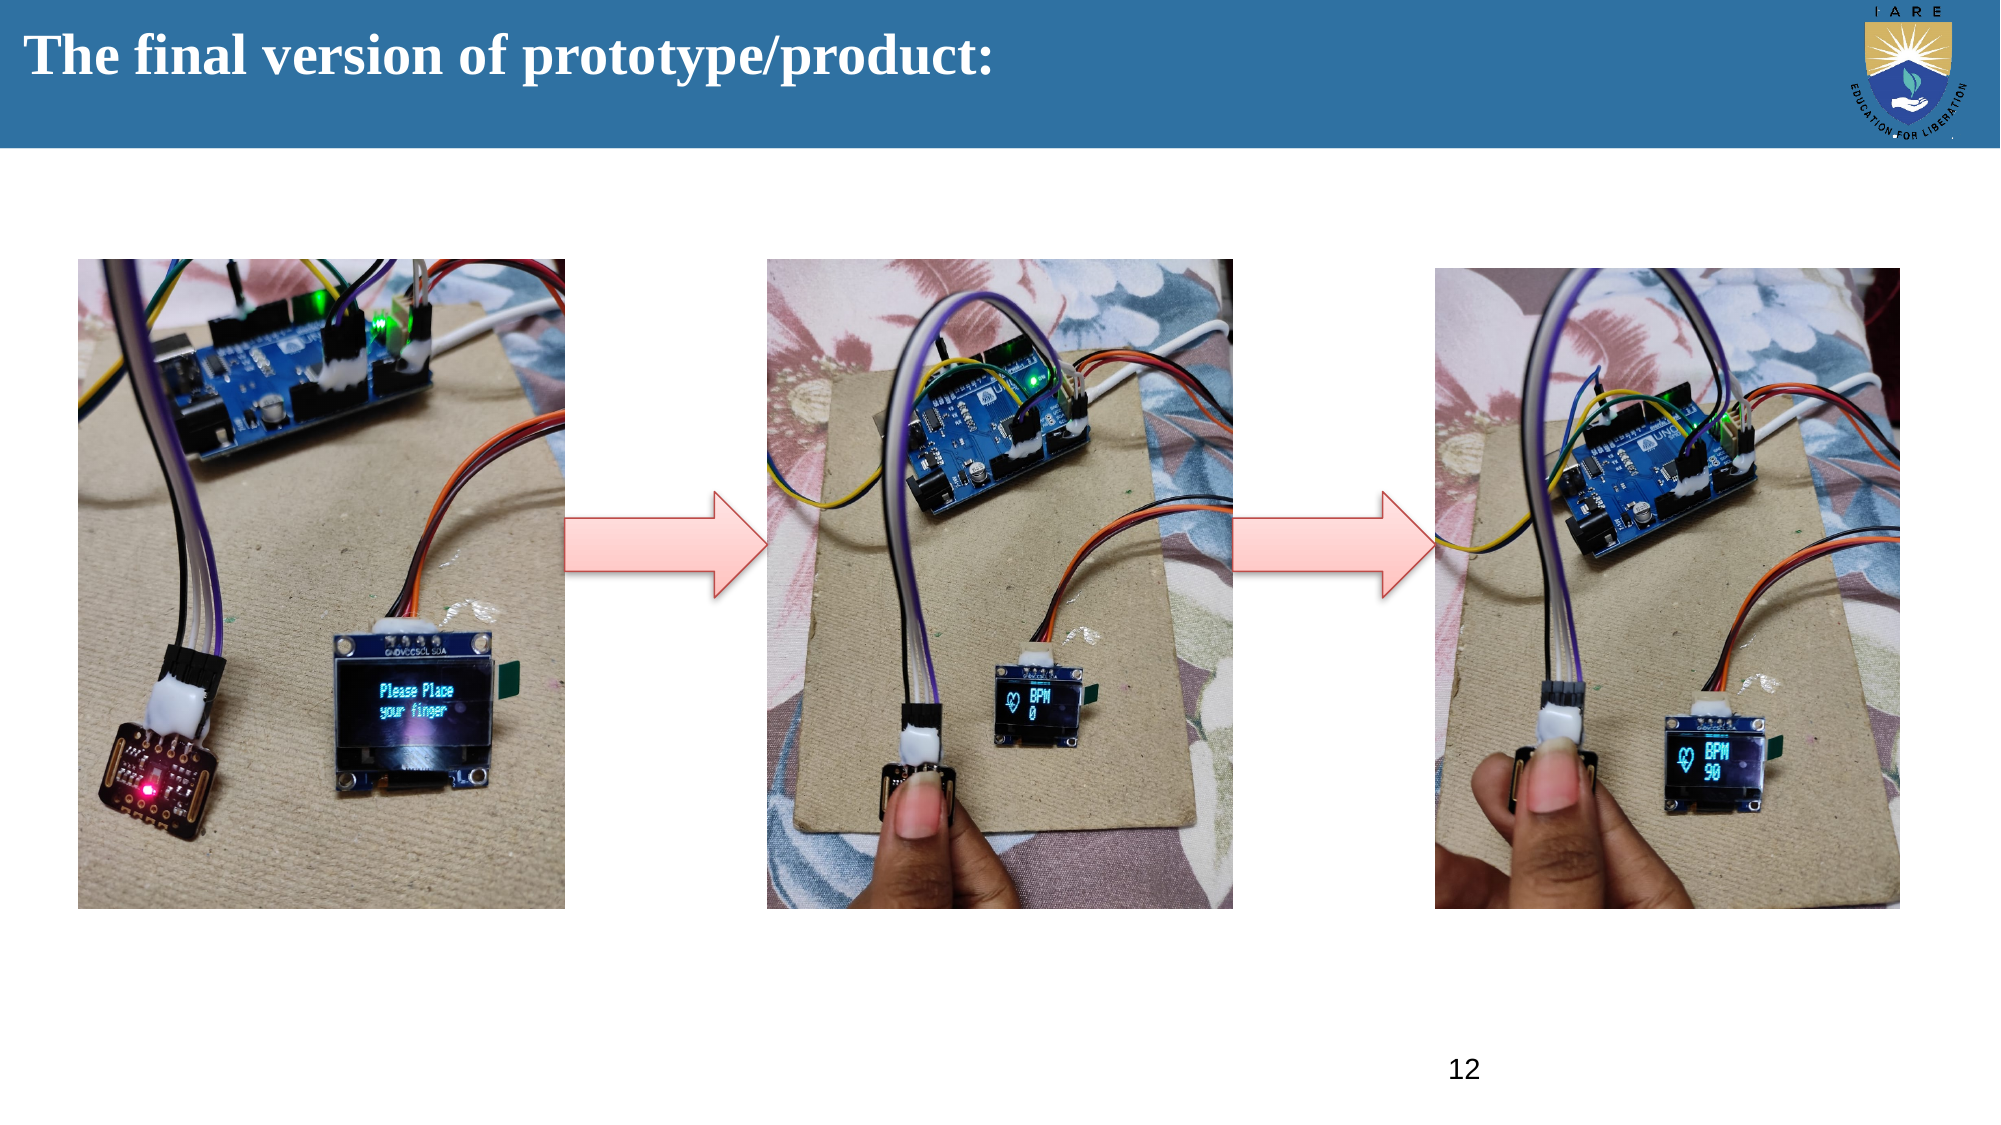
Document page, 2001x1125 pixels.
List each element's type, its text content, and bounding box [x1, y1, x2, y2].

text_box [1238, 490, 1429, 599]
slide_number 12 [1433, 1042, 1900, 1103]
title The final version of prototype/product: [8, 8, 1809, 135]
picture [767, 258, 1233, 909]
text_box [570, 490, 762, 599]
picture [78, 258, 565, 909]
picture [1435, 267, 1901, 909]
picture [1823, 0, 1993, 163]
